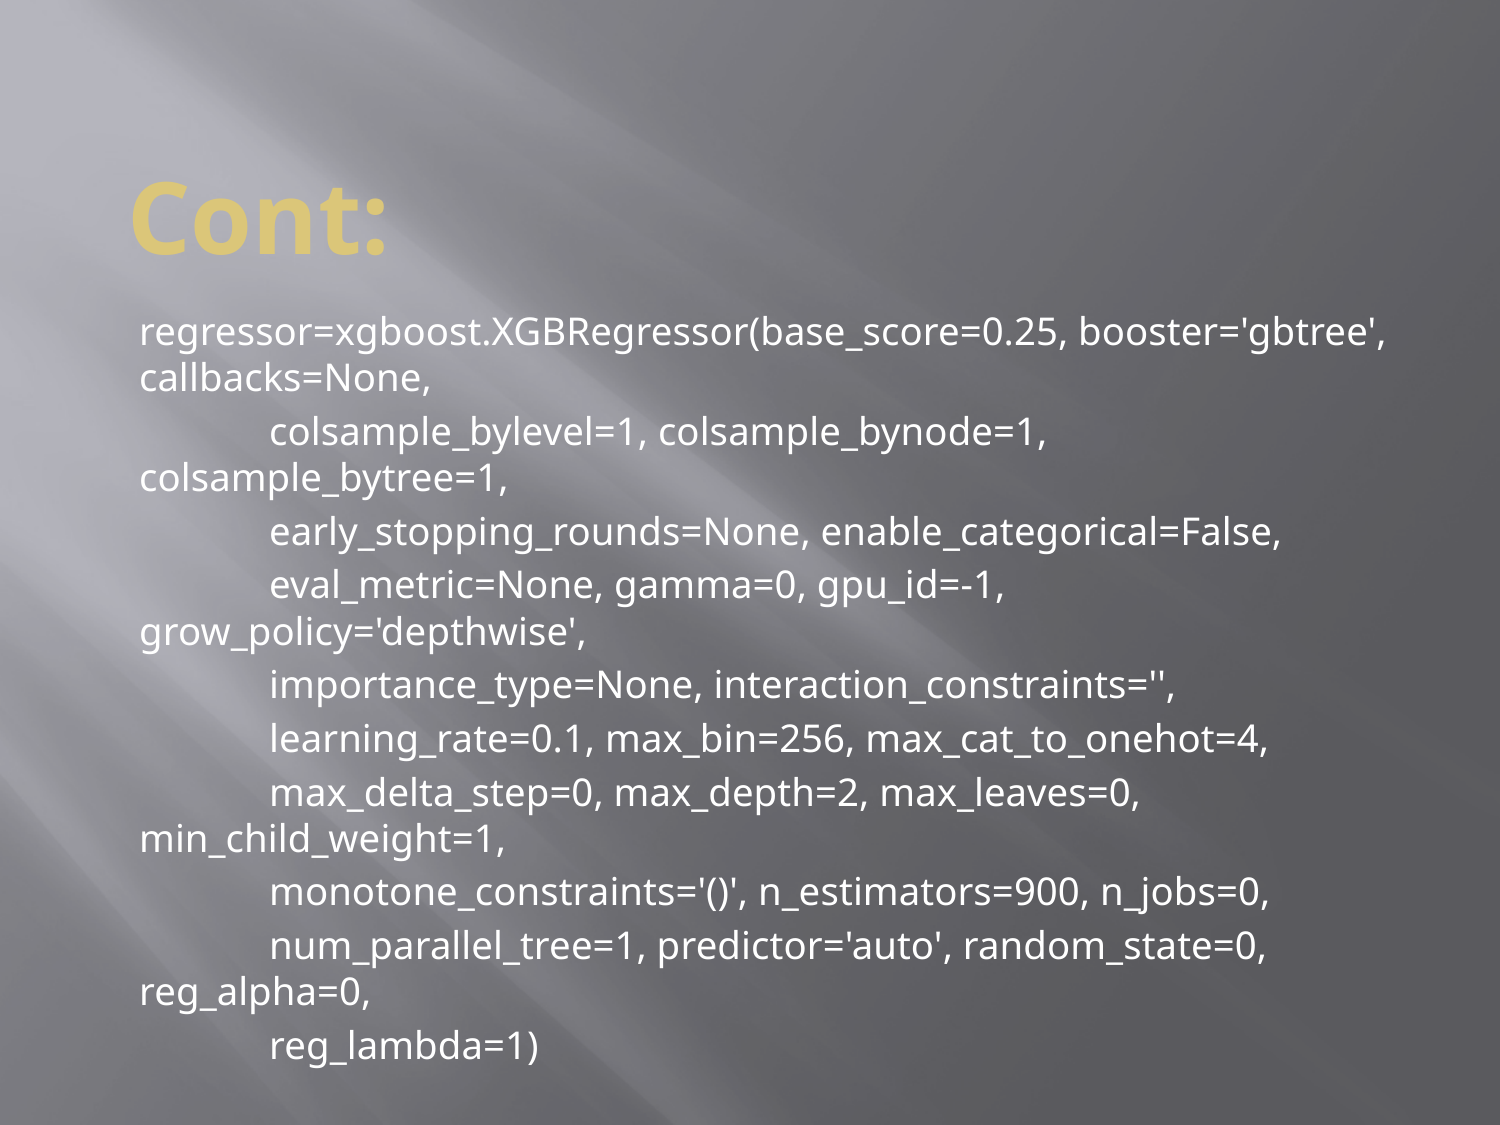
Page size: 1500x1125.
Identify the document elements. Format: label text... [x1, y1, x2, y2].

list regressor=xgboost.XGBRegressor(base_score=0.25, booster='gbtree', callbacks=None, colsample_bylevel=1, colsample_bynode=1, colsample_bytree=1, early_stopping_rounds=None, enable_categorical=False, eval_metric=None, gamma=0, gpu_id=-1, grow_policy='depthwise', importance_type=None, interaction_constraints='', learning_rate=0.1, max_bin=256, max_cat_to_onehot=4, max_delta_step=0, max_depth=2, max_leaves=0, min_child_weight=1, monotone_constraints='()', n_estimators=900, n_jobs=0, num_parallel_tree=1, predictor='auto', random_state=0, reg_alpha=0, reg_lambda=1) [112, 299, 1425, 1075]
title Cont: [112, 112, 1275, 275]
